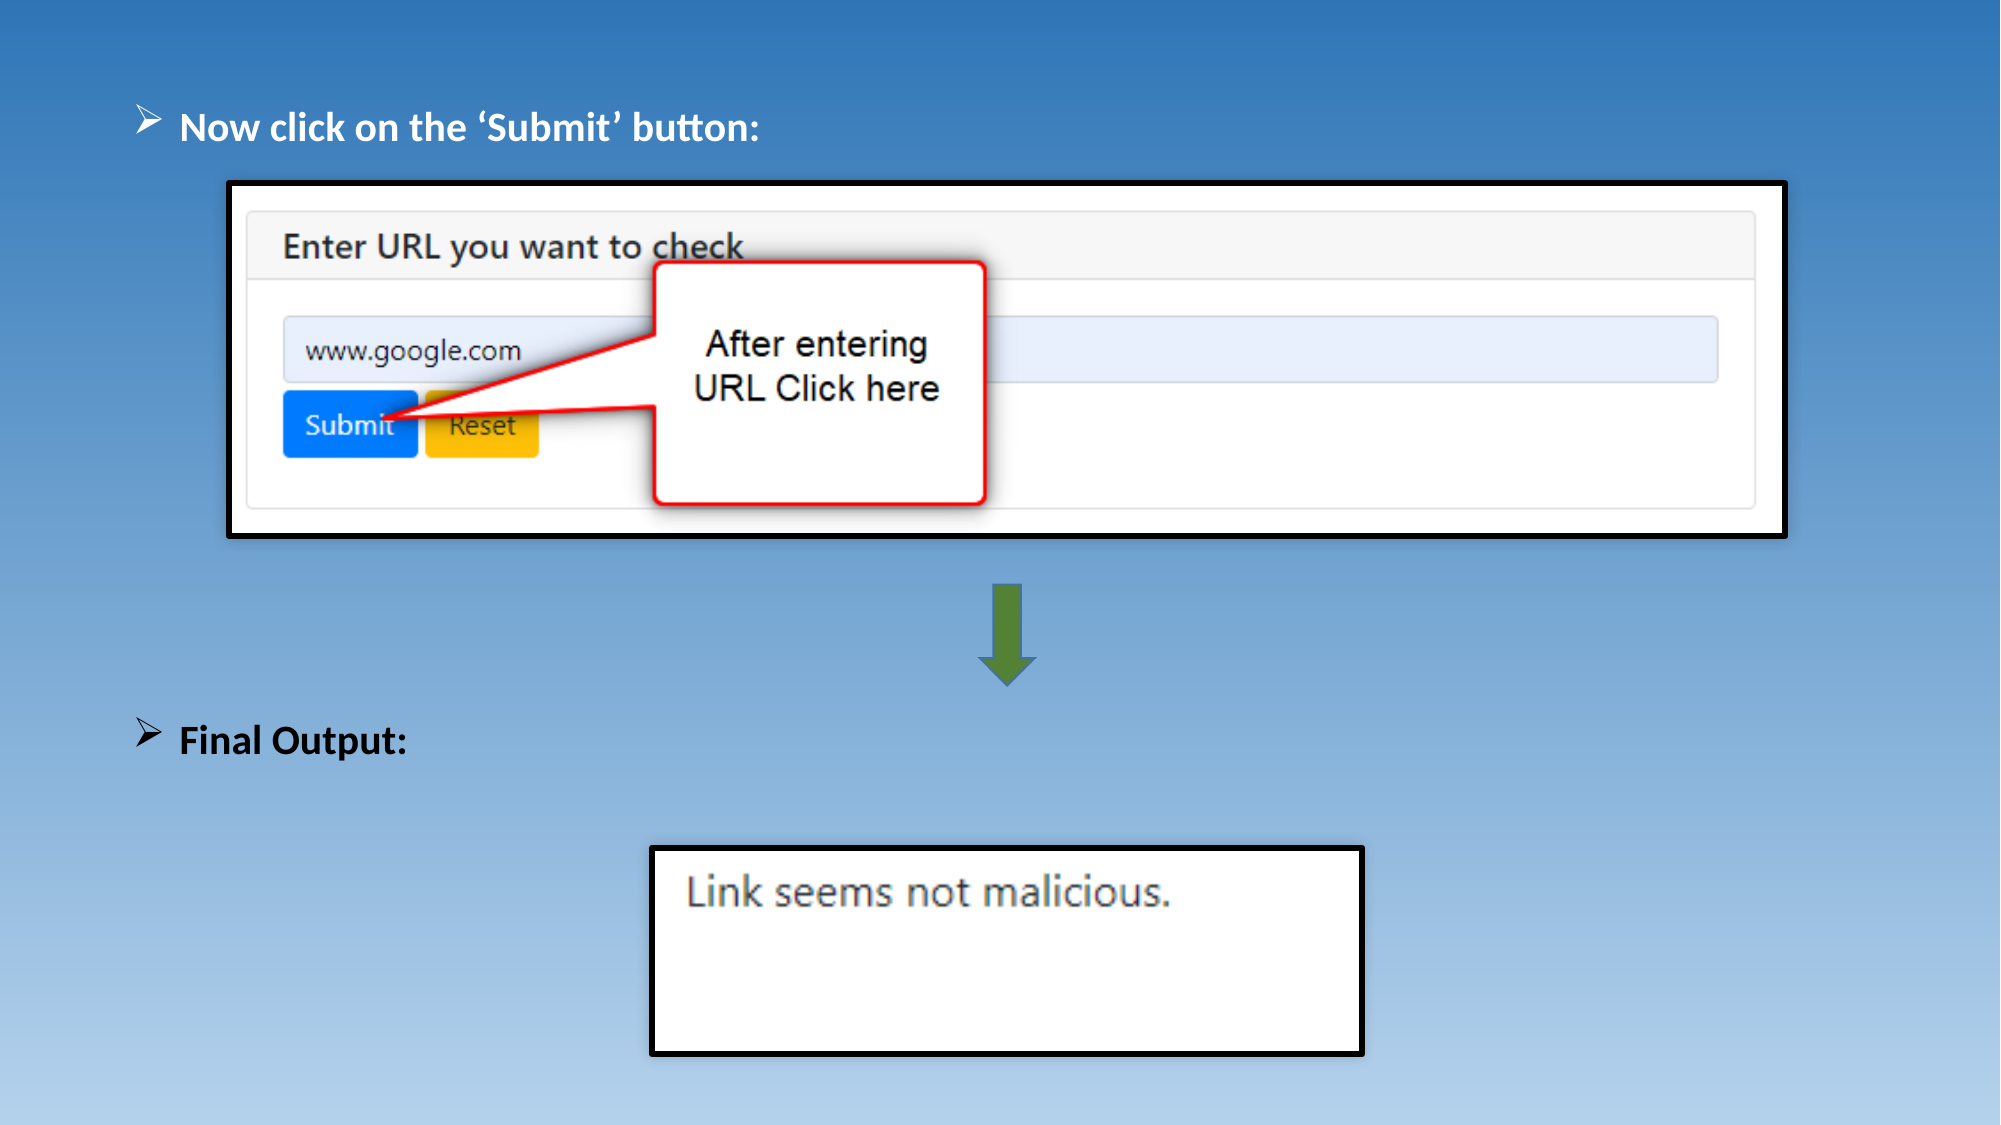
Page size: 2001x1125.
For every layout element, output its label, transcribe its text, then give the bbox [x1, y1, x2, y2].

text_box [977, 583, 1037, 687]
picture [655, 850, 1359, 1052]
picture [231, 186, 1783, 533]
text_box Final Output: [117, 705, 453, 771]
text_box Now click on the ‘Submit’ button: [117, 92, 849, 157]
